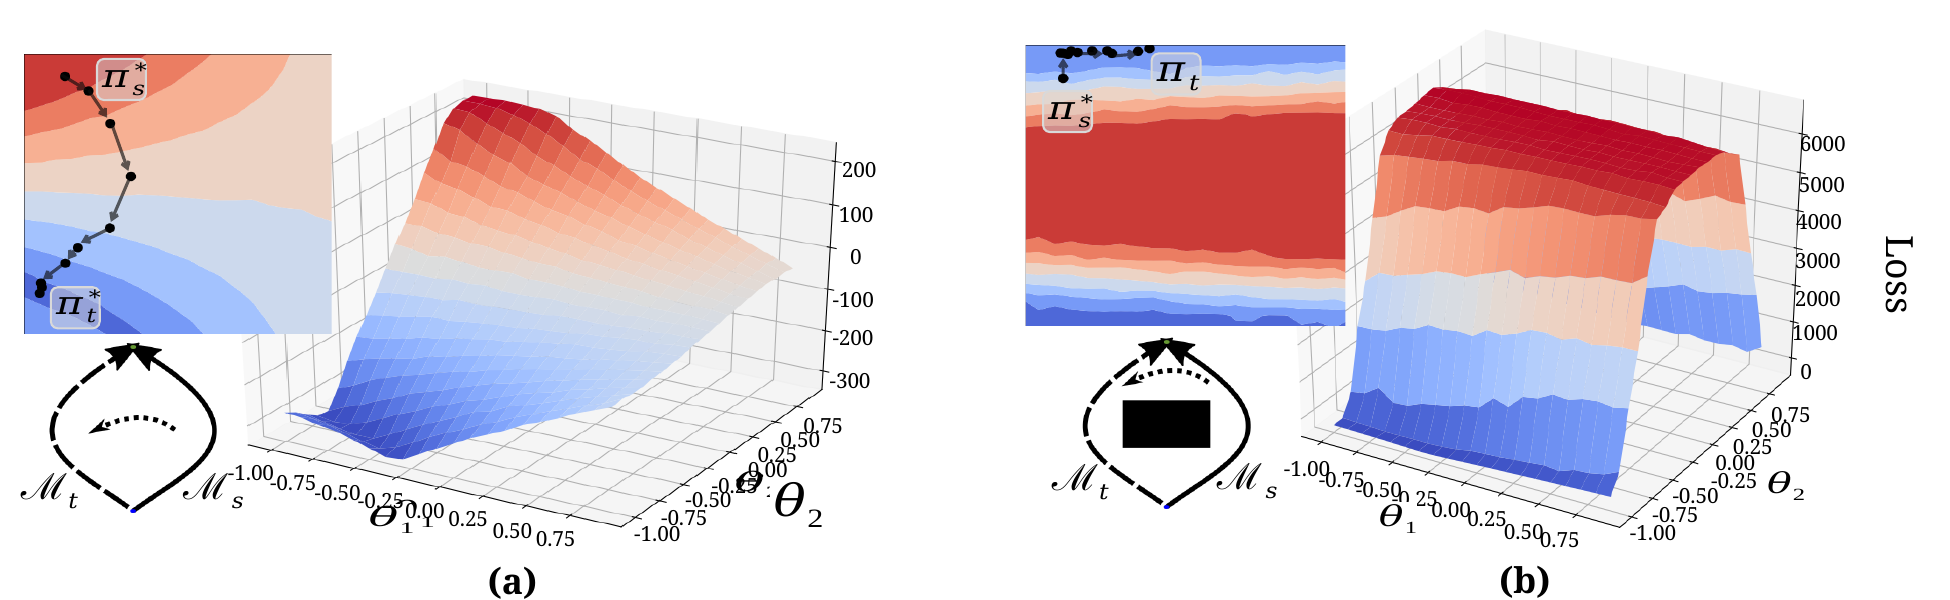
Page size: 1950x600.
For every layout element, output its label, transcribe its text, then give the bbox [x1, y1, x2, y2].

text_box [97, 54, 149, 101]
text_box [1025, 45, 1346, 326]
text_box Loss [1871, 220, 1931, 330]
text_box (b) [1484, 550, 1566, 600]
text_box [24, 54, 332, 334]
text_box (a) [472, 551, 553, 600]
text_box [50, 281, 103, 329]
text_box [1285, 27, 1844, 546]
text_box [222, 75, 881, 543]
picture [35, 342, 229, 514]
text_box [1043, 86, 1095, 133]
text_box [1151, 49, 1201, 95]
picture [1068, 337, 1263, 510]
